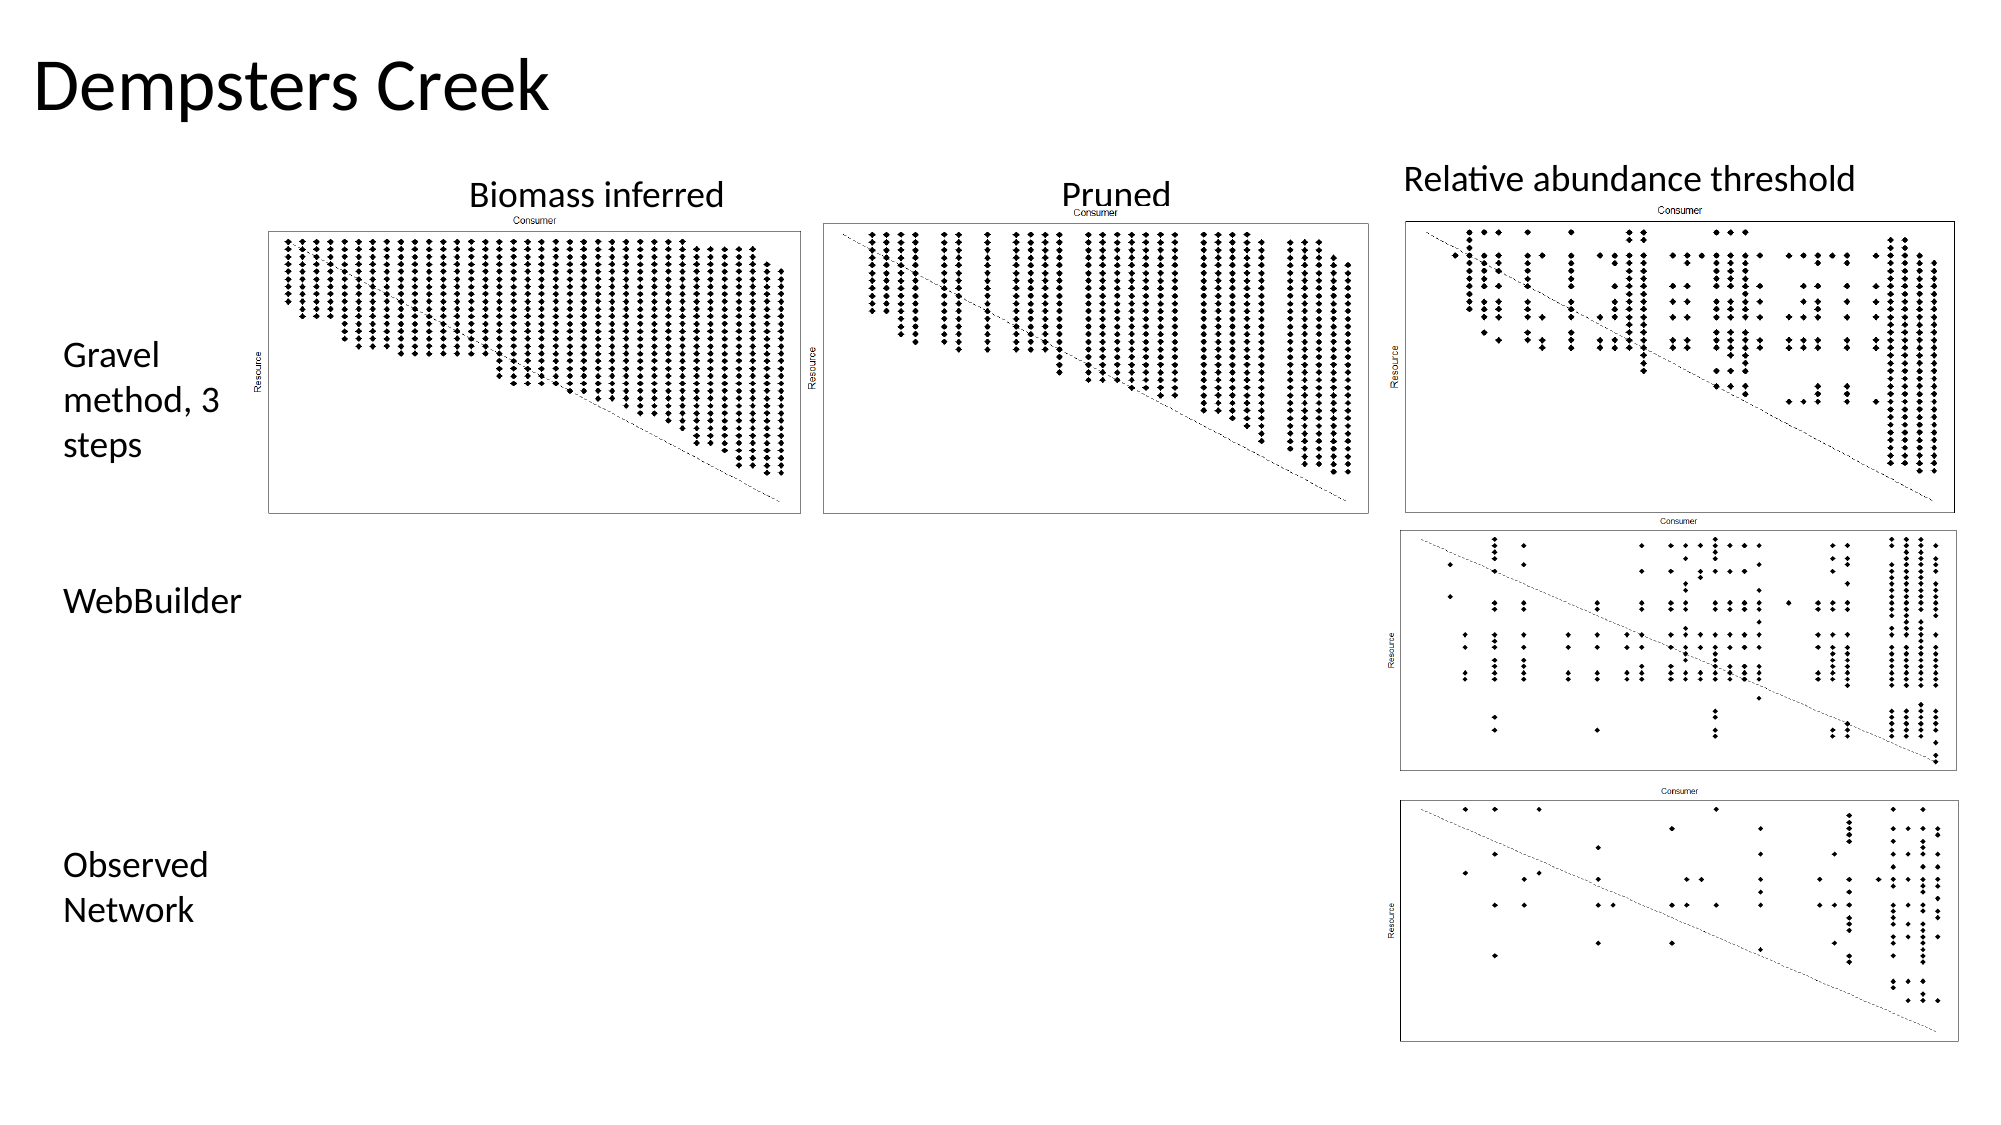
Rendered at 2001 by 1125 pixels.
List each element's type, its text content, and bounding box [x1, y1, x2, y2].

text_box Observed Network [48, 832, 253, 938]
picture [1384, 786, 1960, 1045]
text_box WebBuilder [48, 568, 322, 629]
picture [253, 206, 1370, 517]
text_box Biomass inferred [454, 162, 750, 212]
picture [1384, 201, 1960, 775]
text_box Gravel method, 3 steps [48, 323, 253, 473]
text_box Relative abundance threshold [1388, 146, 1877, 201]
text_box Dempsters Creek [18, 28, 1302, 133]
text_box Pruned [1046, 162, 1195, 206]
